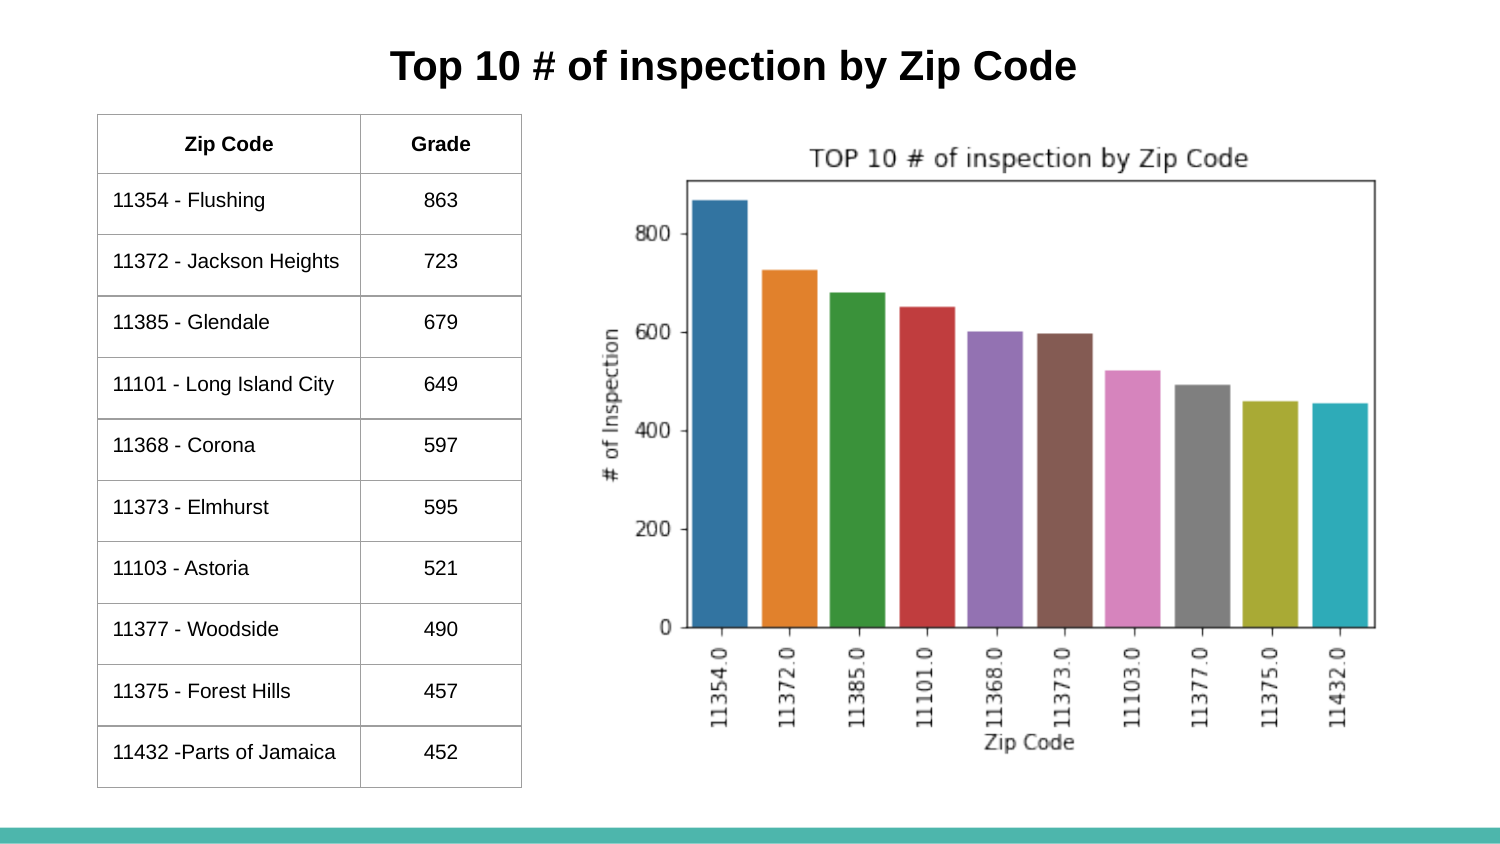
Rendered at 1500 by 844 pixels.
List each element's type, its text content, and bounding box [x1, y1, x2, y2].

table_cell 11377 - Woodside [98, 604, 360, 664]
table_cell 11372 - Jackson Heights [98, 235, 360, 295]
table_cell 452 [361, 727, 521, 787]
table_cell 11385 - Glendale [98, 297, 360, 357]
table_cell 595 [361, 481, 521, 541]
table_cell 490 [361, 604, 521, 664]
table_cell 863 [361, 174, 521, 234]
table_cell 457 [361, 665, 521, 725]
picture [590, 132, 1389, 770]
table_cell 11354 - Flushing [98, 174, 360, 234]
table_cell 597 [361, 420, 521, 480]
table_cell 521 [361, 542, 521, 603]
table_cell 679 [361, 297, 521, 357]
text_box Top 10 # of inspection by Zip Code [106, 24, 1361, 105]
table_cell 11375 - Forest Hills [98, 665, 360, 725]
table_header Grade [361, 115, 521, 173]
table_cell 649 [361, 358, 521, 418]
table_cell 11368 - Corona [98, 420, 360, 480]
table_cell 11373 - Elmhurst [98, 481, 360, 541]
table_header Zip Code [98, 115, 360, 173]
table_cell 11103 - Astoria [98, 542, 360, 603]
table_cell 723 [361, 235, 521, 295]
table_cell 11432 -Parts of Jamaica [98, 727, 360, 787]
table_cell 11101 - Long Island City [98, 358, 360, 418]
